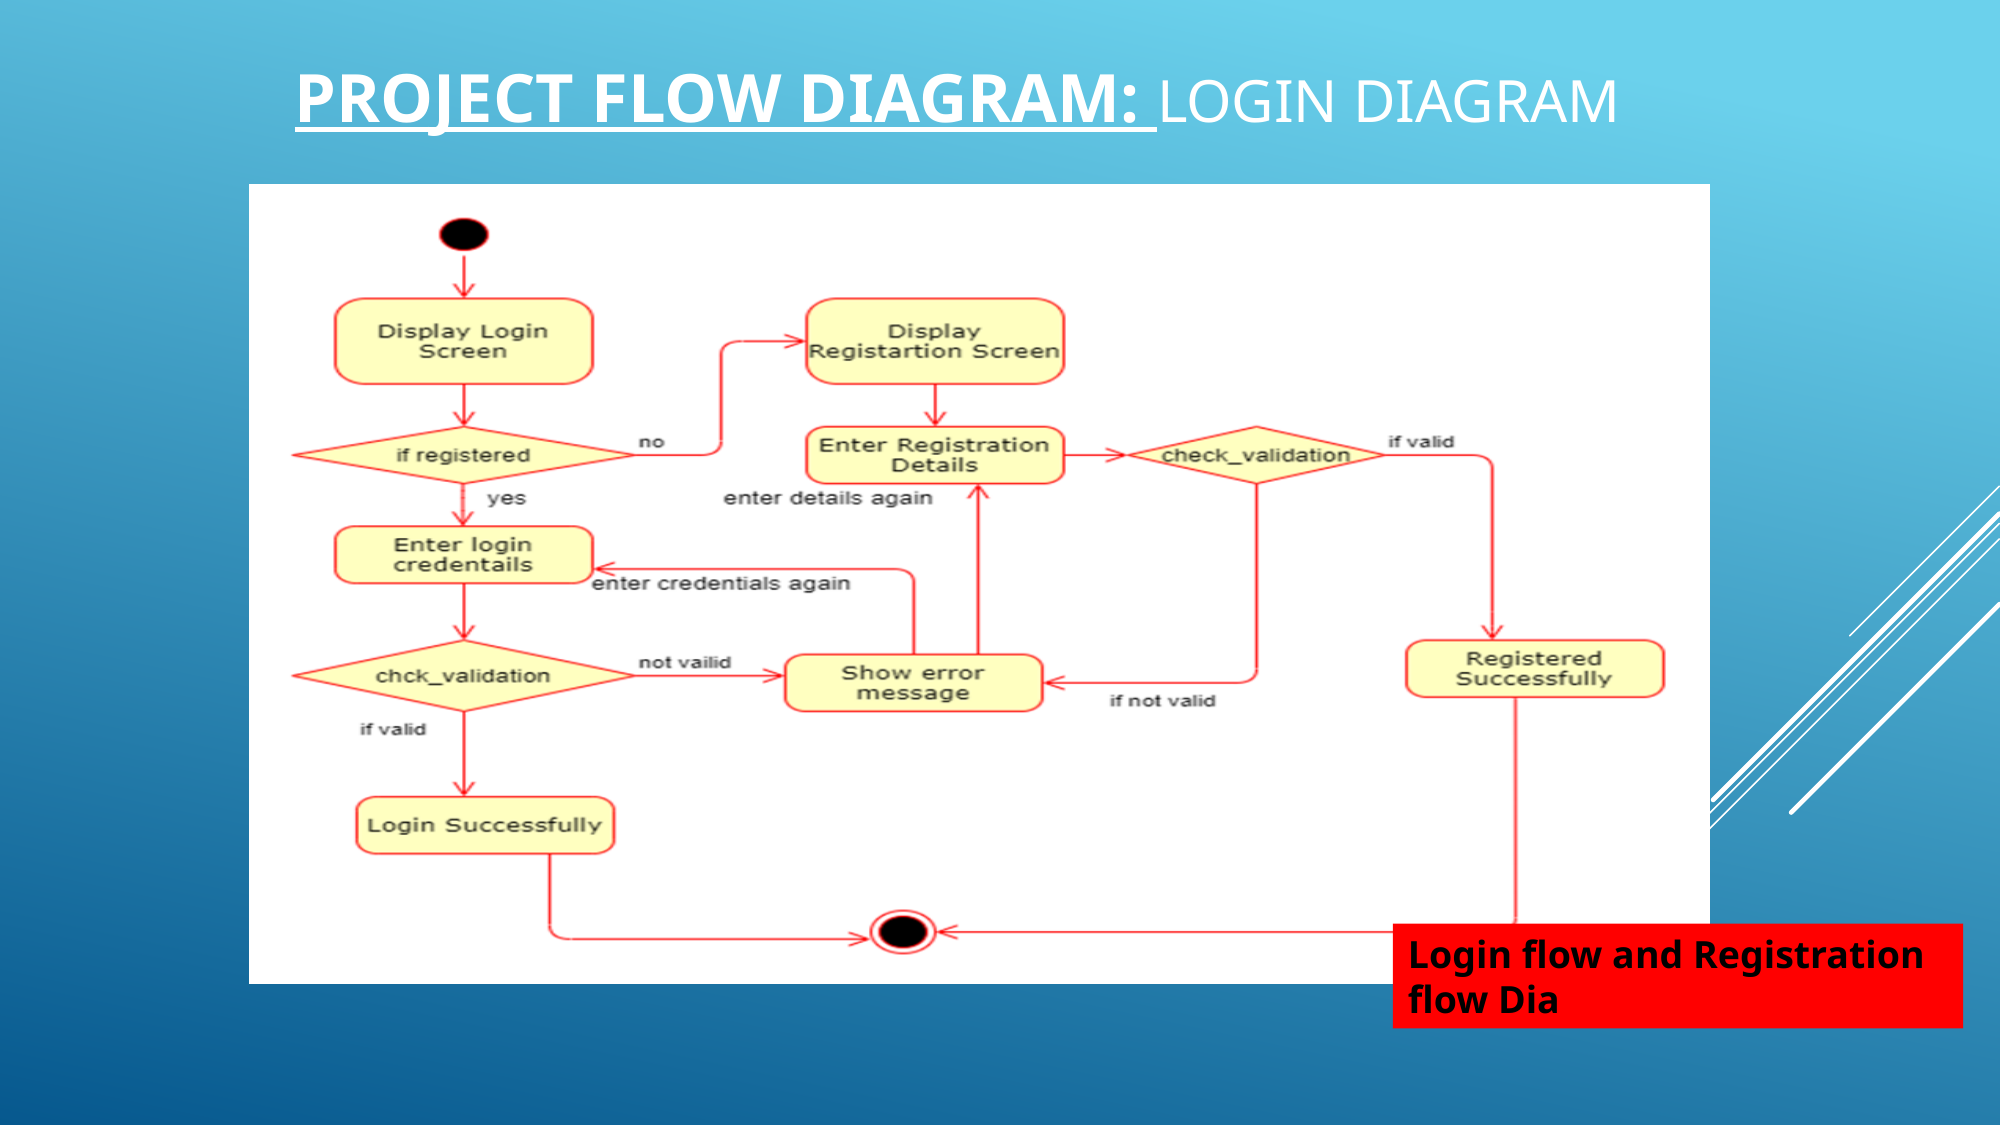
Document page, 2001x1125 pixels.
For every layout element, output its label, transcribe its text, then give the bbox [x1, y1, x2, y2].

title PROJECT FLOW DIAGRAM: LOGIN Diagram [279, 0, 1680, 183]
text_box Login flow and Registration flow Dia [1392, 923, 1964, 1029]
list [249, 183, 1711, 984]
